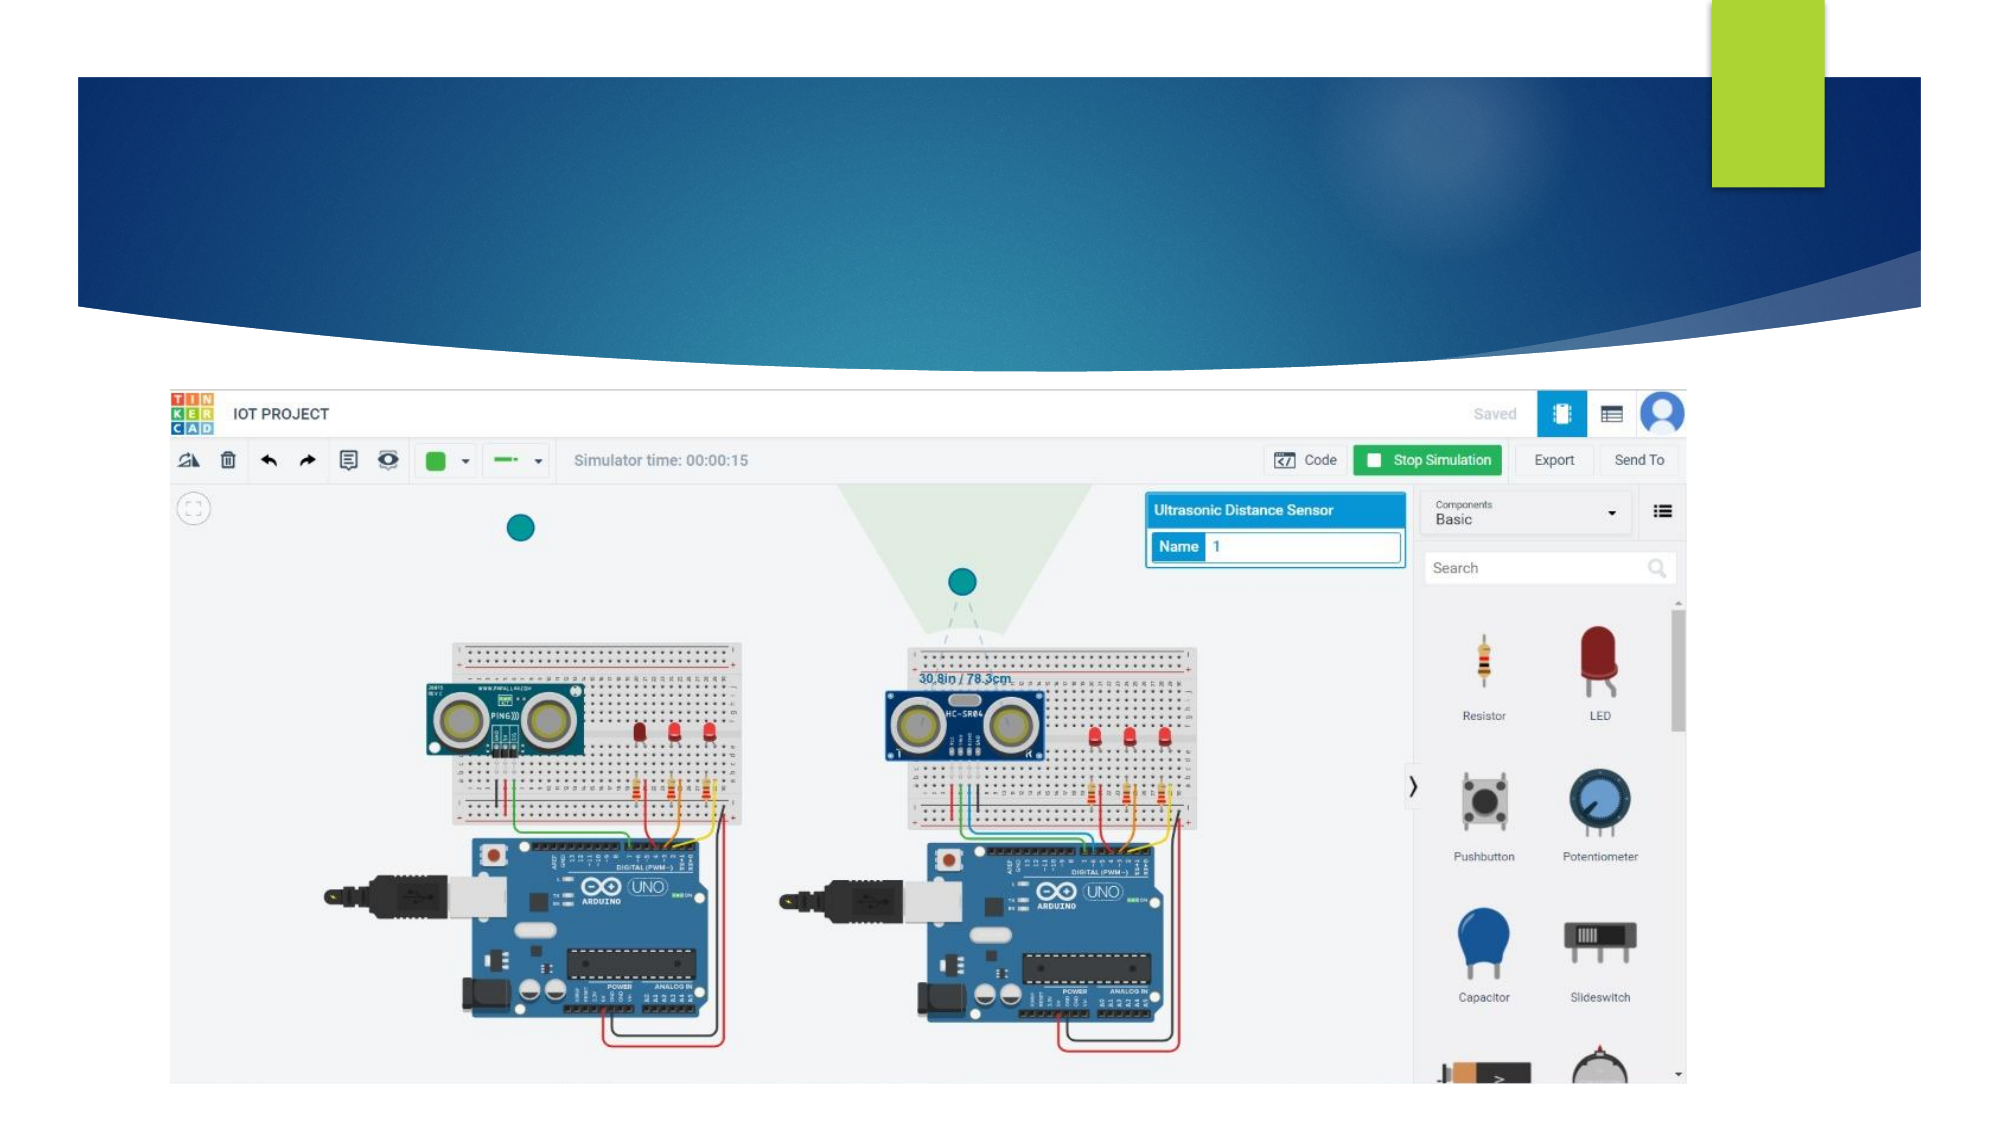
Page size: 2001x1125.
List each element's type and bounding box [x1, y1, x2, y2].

picture [169, 388, 1687, 1084]
picture [79, 78, 1920, 371]
